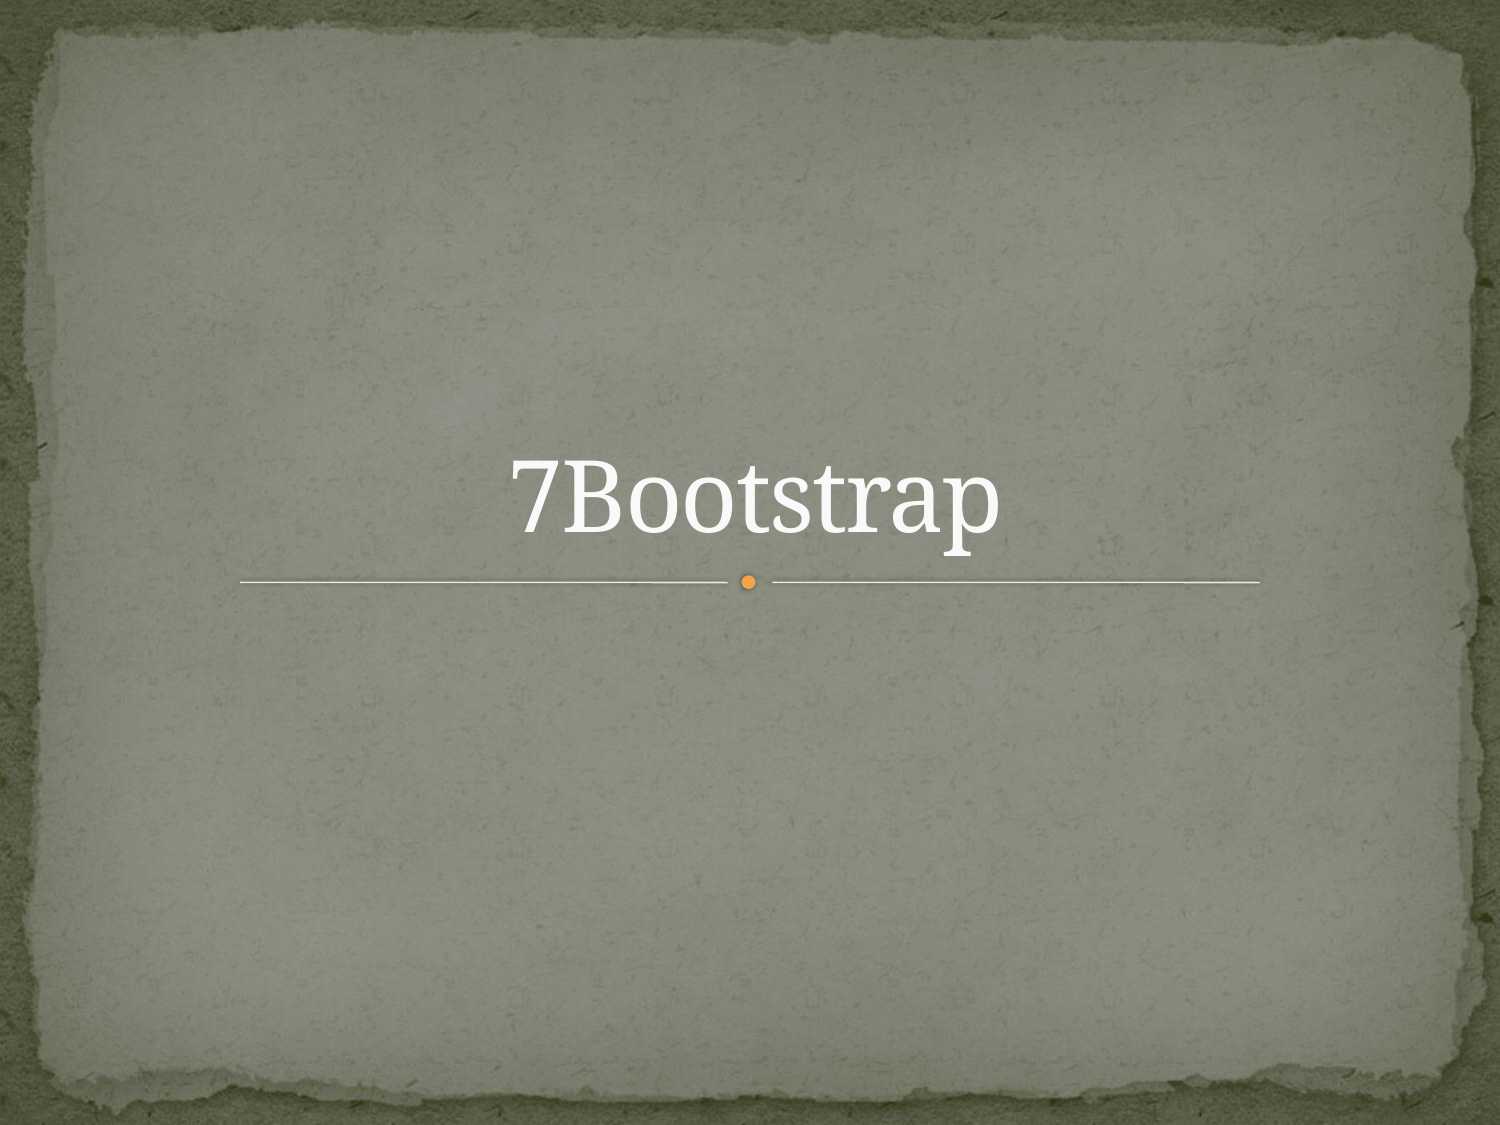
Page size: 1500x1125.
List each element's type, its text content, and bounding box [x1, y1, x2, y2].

title 7Bootstrap [74, 235, 1438, 561]
picture [0, 0, 1500, 1125]
